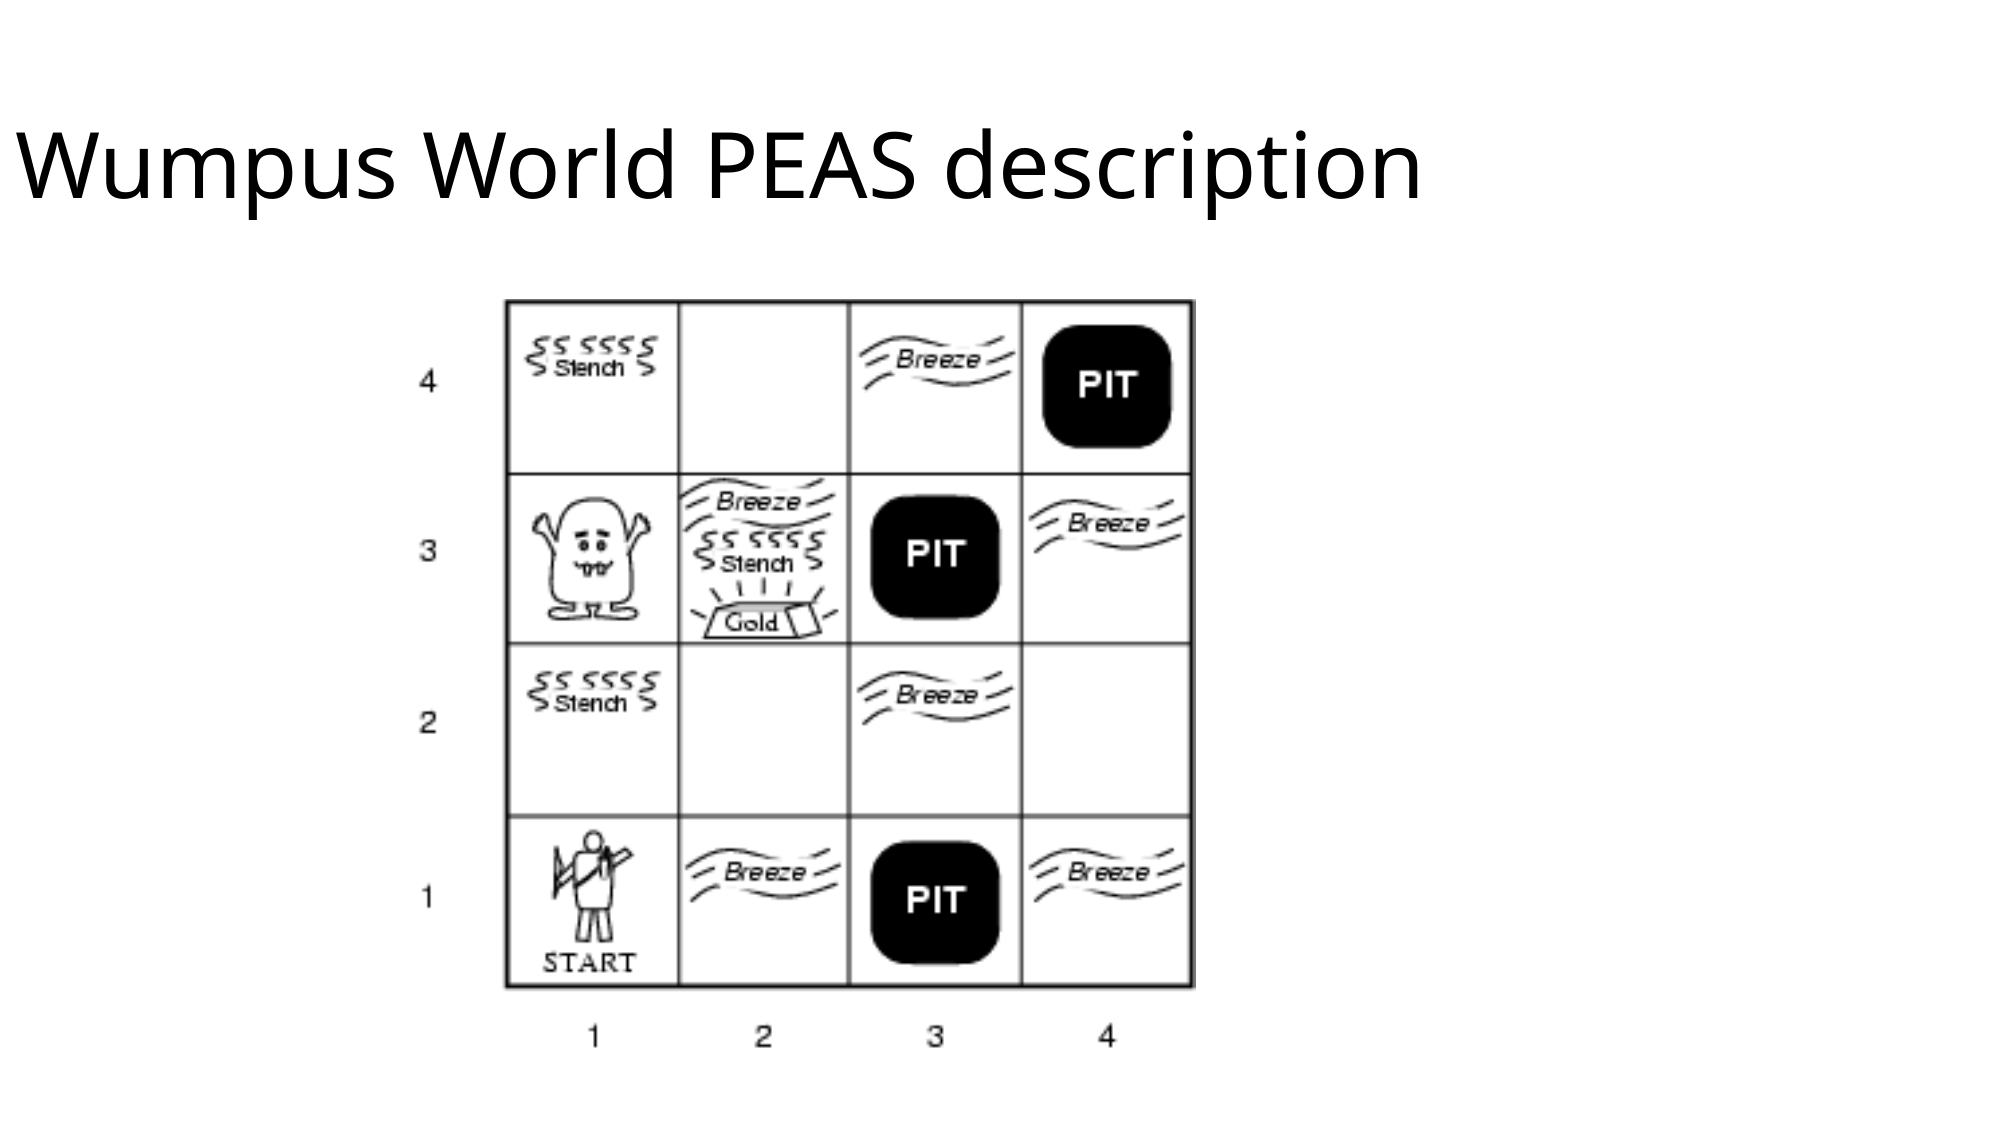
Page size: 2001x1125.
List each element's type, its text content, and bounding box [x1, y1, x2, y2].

title Wumpus World PEAS description [0, 59, 1725, 278]
picture [415, 299, 1196, 1064]
